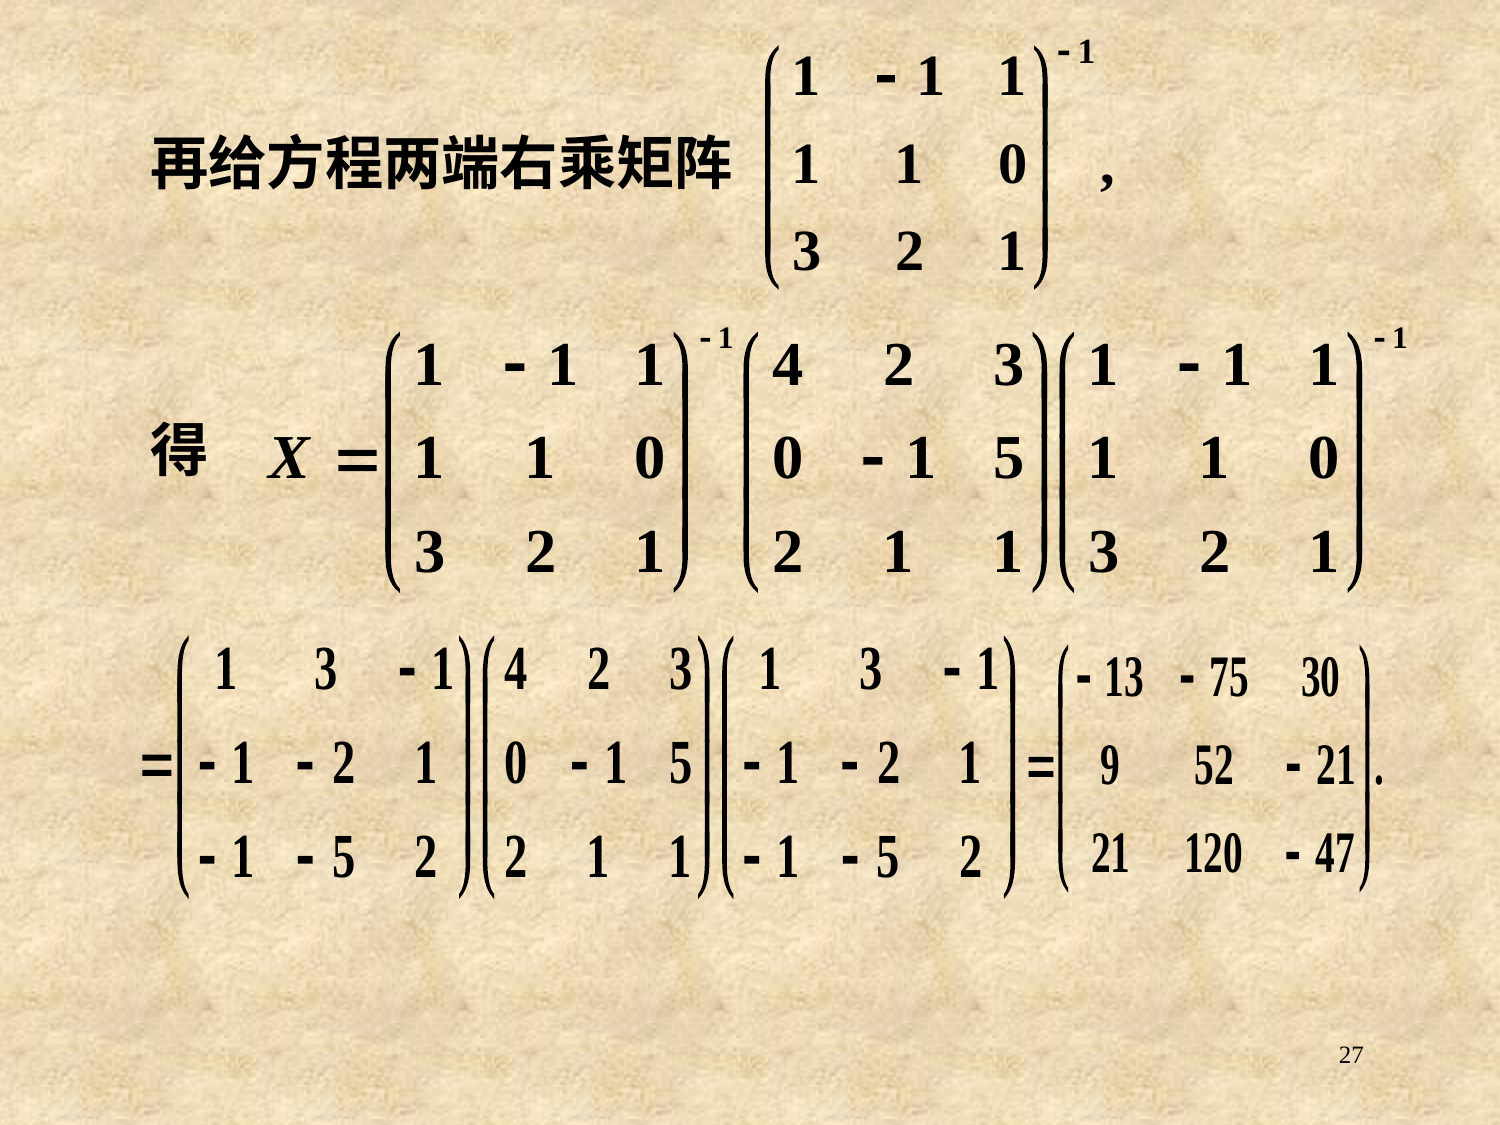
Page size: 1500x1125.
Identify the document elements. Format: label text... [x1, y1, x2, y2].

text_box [135, 633, 1024, 901]
text_box 再给方程两端右乘矩阵 [135, 118, 754, 204]
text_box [260, 318, 1412, 596]
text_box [1022, 643, 1386, 894]
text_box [759, 30, 1117, 292]
text_box 得 [135, 406, 255, 491]
picture [0, 0, 1500, 1125]
